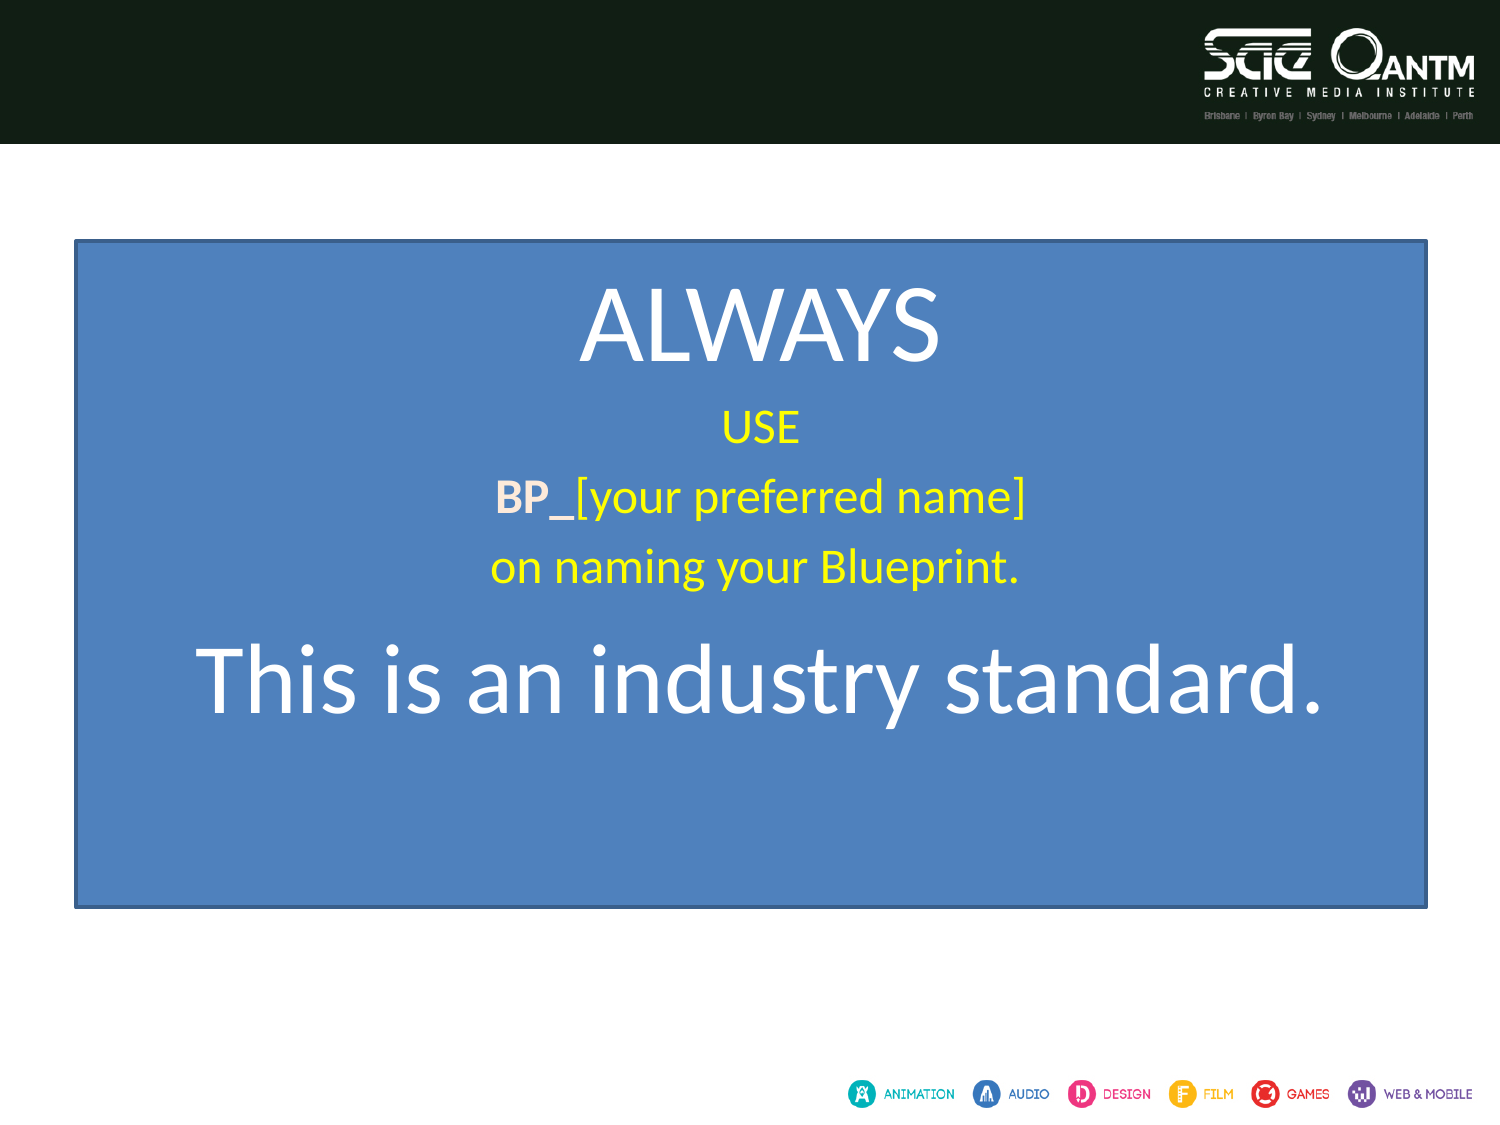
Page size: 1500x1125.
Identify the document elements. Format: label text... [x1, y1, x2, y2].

picture [0, 1068, 1500, 1125]
text_box ALWAYS USE BP_[your preferred name] on naming your Blueprint. This is an industry standard. [74, 239, 1428, 909]
picture [0, 0, 1500, 144]
